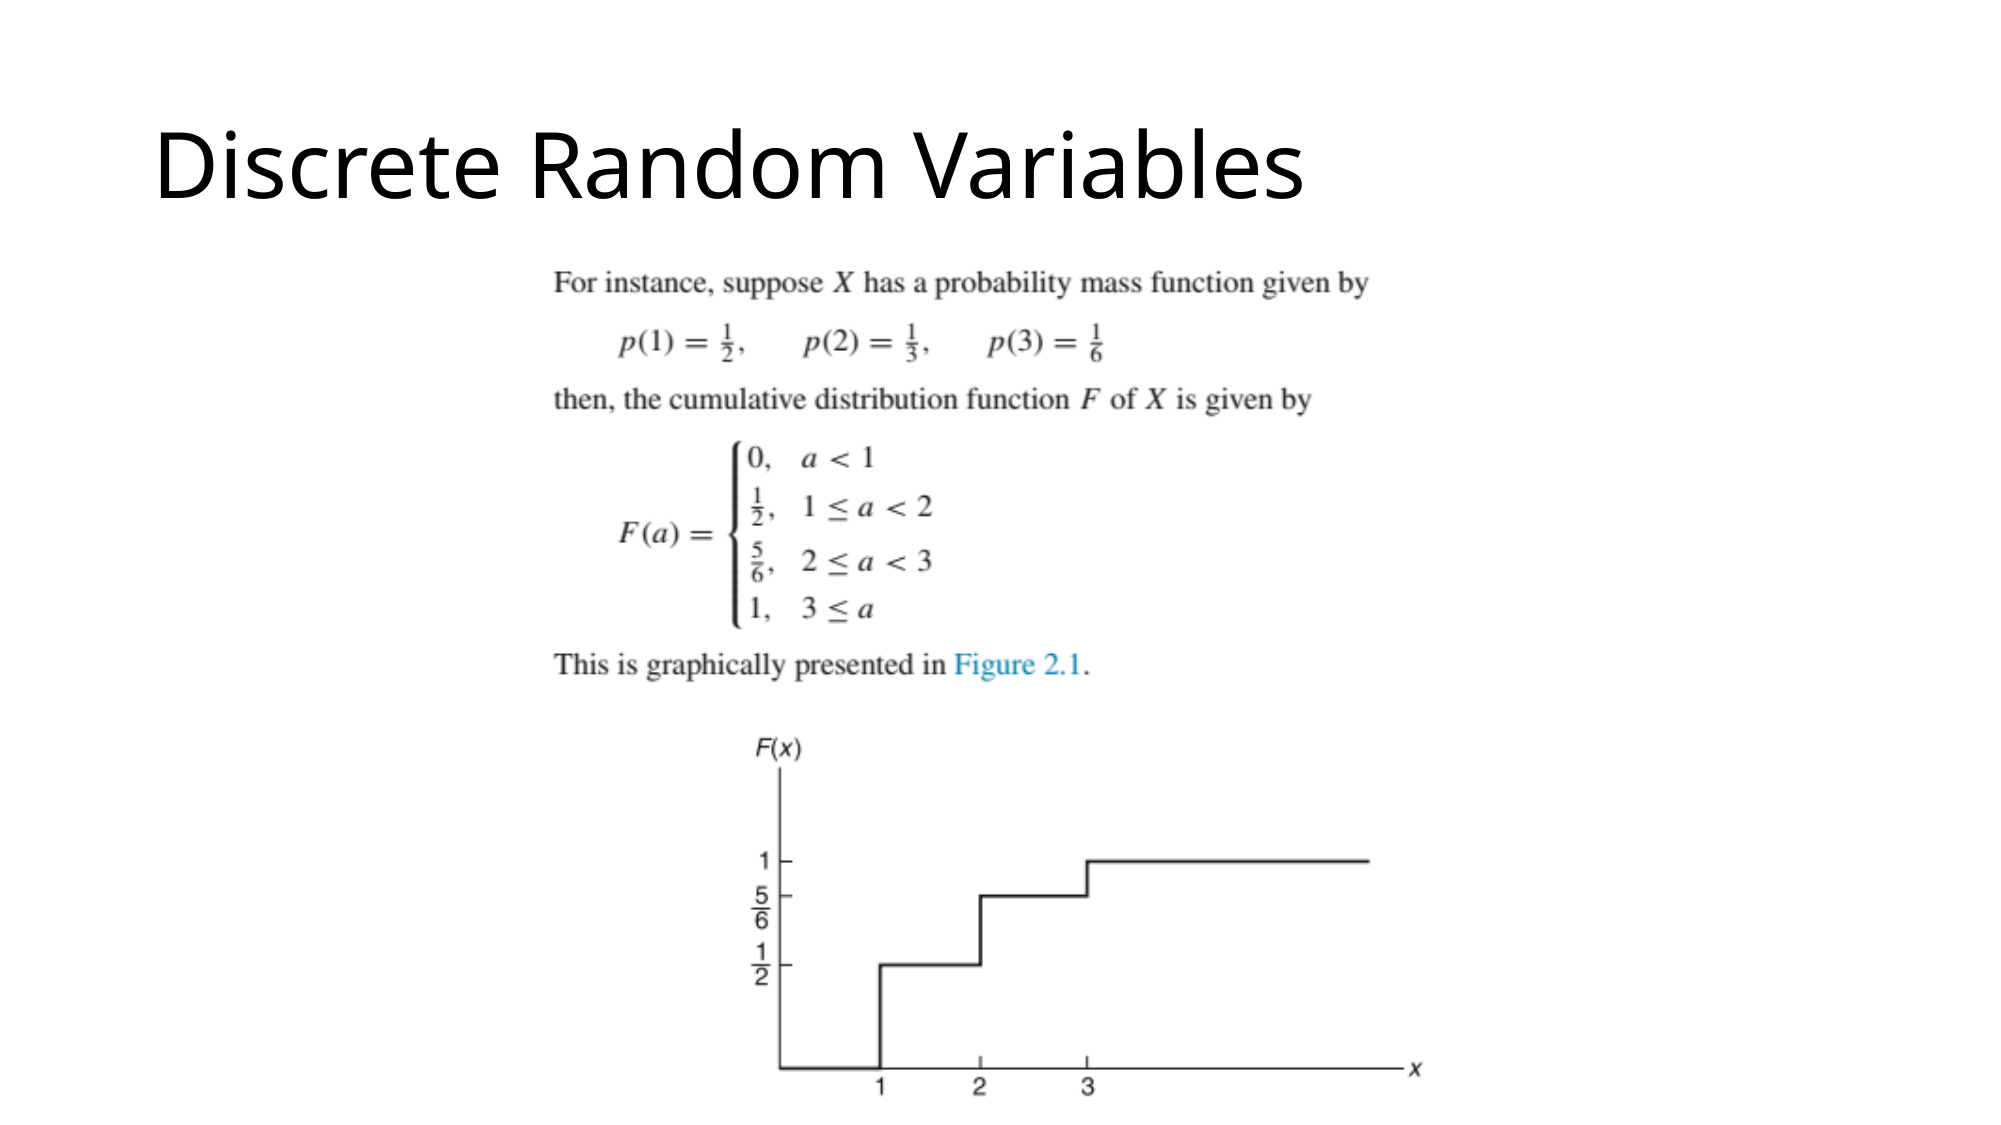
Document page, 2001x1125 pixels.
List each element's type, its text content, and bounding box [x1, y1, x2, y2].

title Discrete Random Variables [137, 59, 1863, 278]
picture [533, 270, 1570, 1102]
